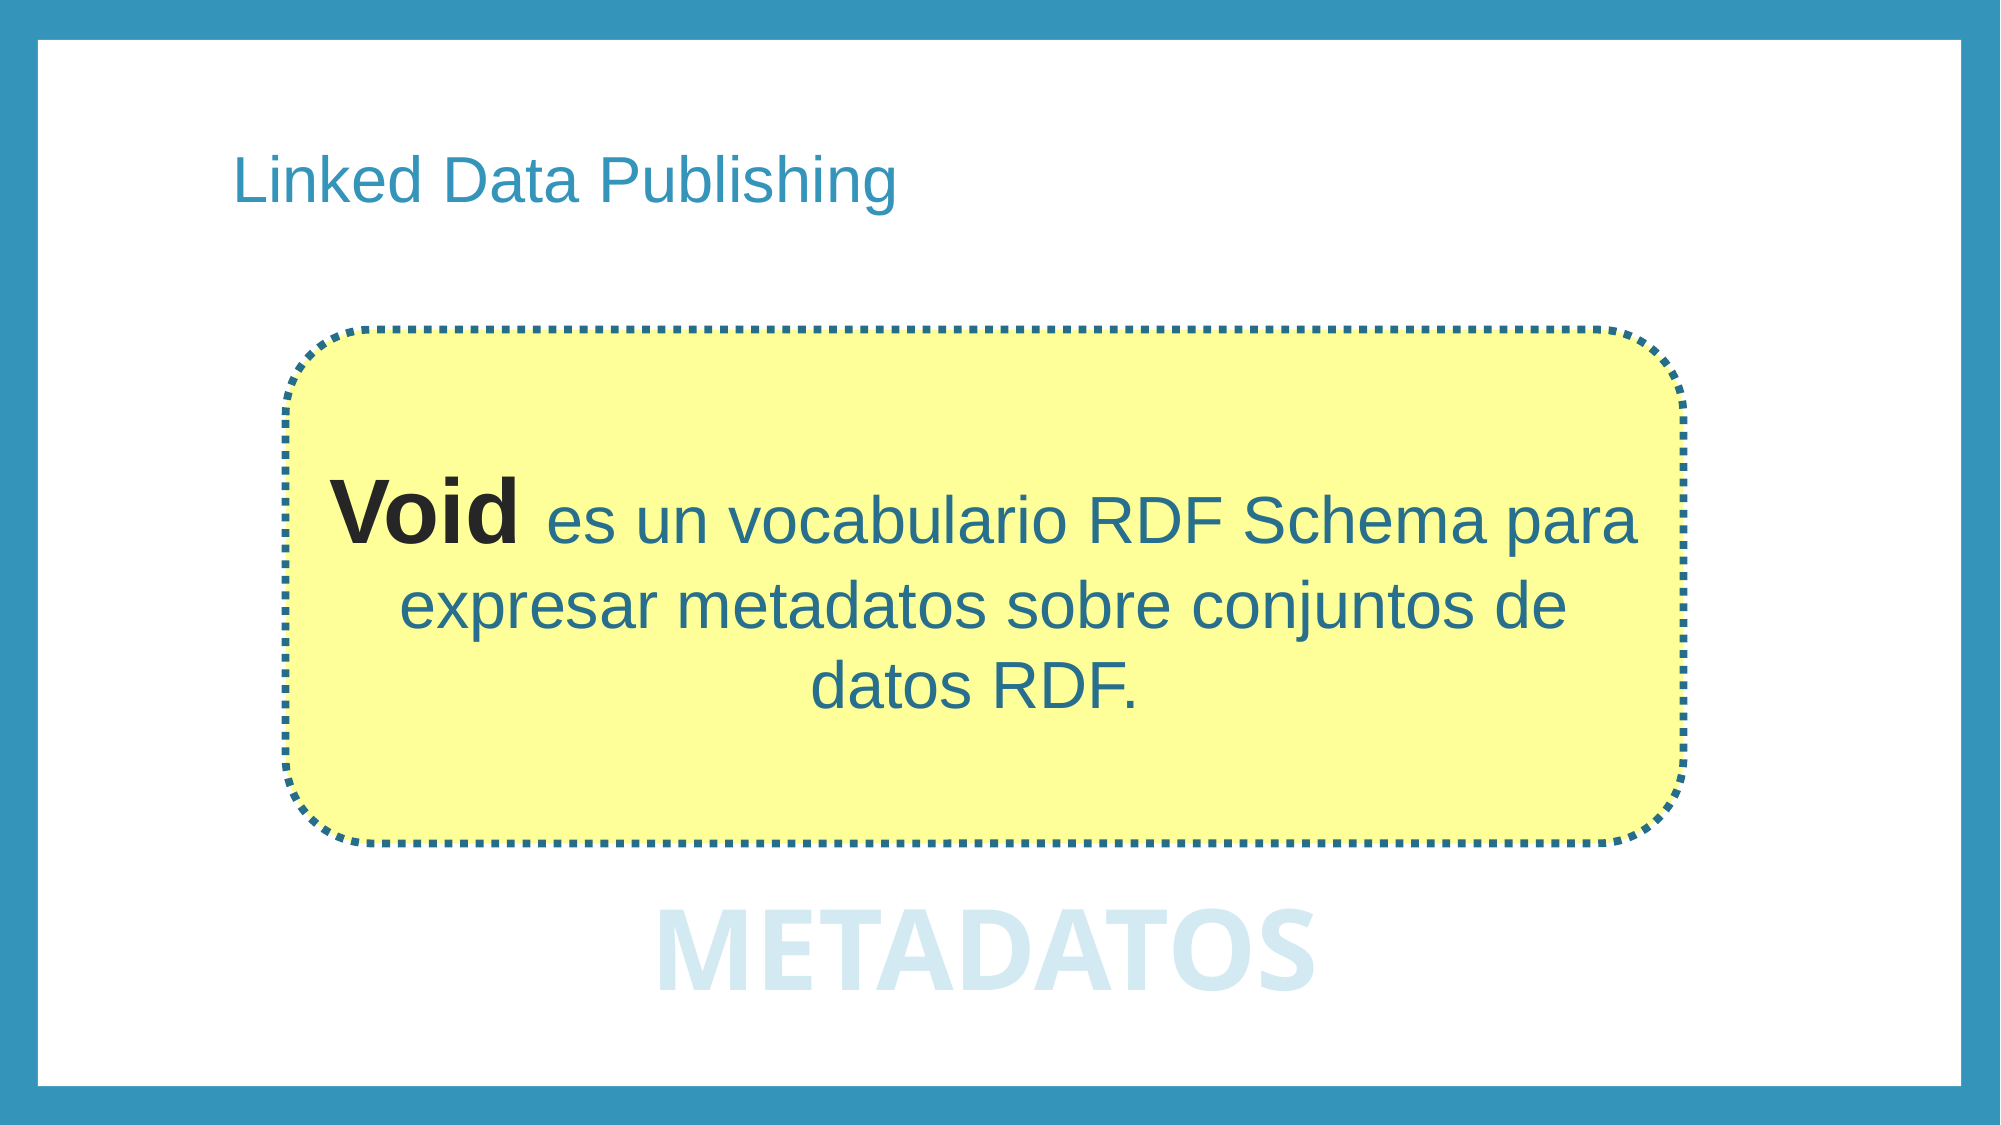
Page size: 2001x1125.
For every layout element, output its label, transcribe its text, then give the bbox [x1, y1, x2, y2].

text_box METADATOS [634, 870, 1335, 1021]
text_box Void es un vocabulario RDF Schema para expresar metadatos sobre conjuntos de datos RDF. [284, 328, 1686, 845]
title Linked Data Publishing [217, 138, 1838, 303]
